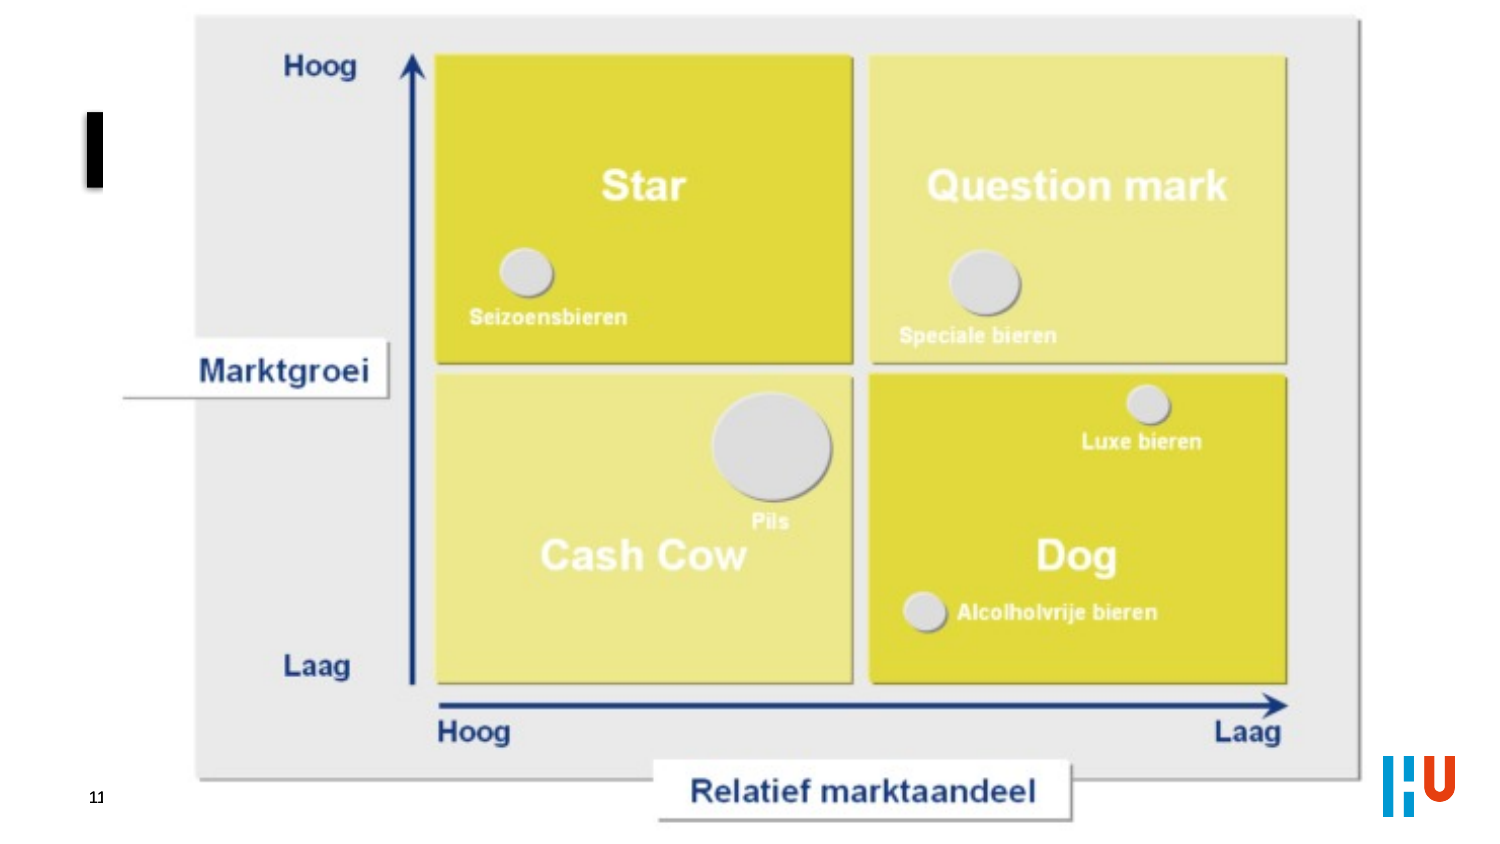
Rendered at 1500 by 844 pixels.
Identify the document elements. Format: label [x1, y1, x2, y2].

picture [103, 4, 1383, 837]
picture [1394, 756, 1455, 817]
